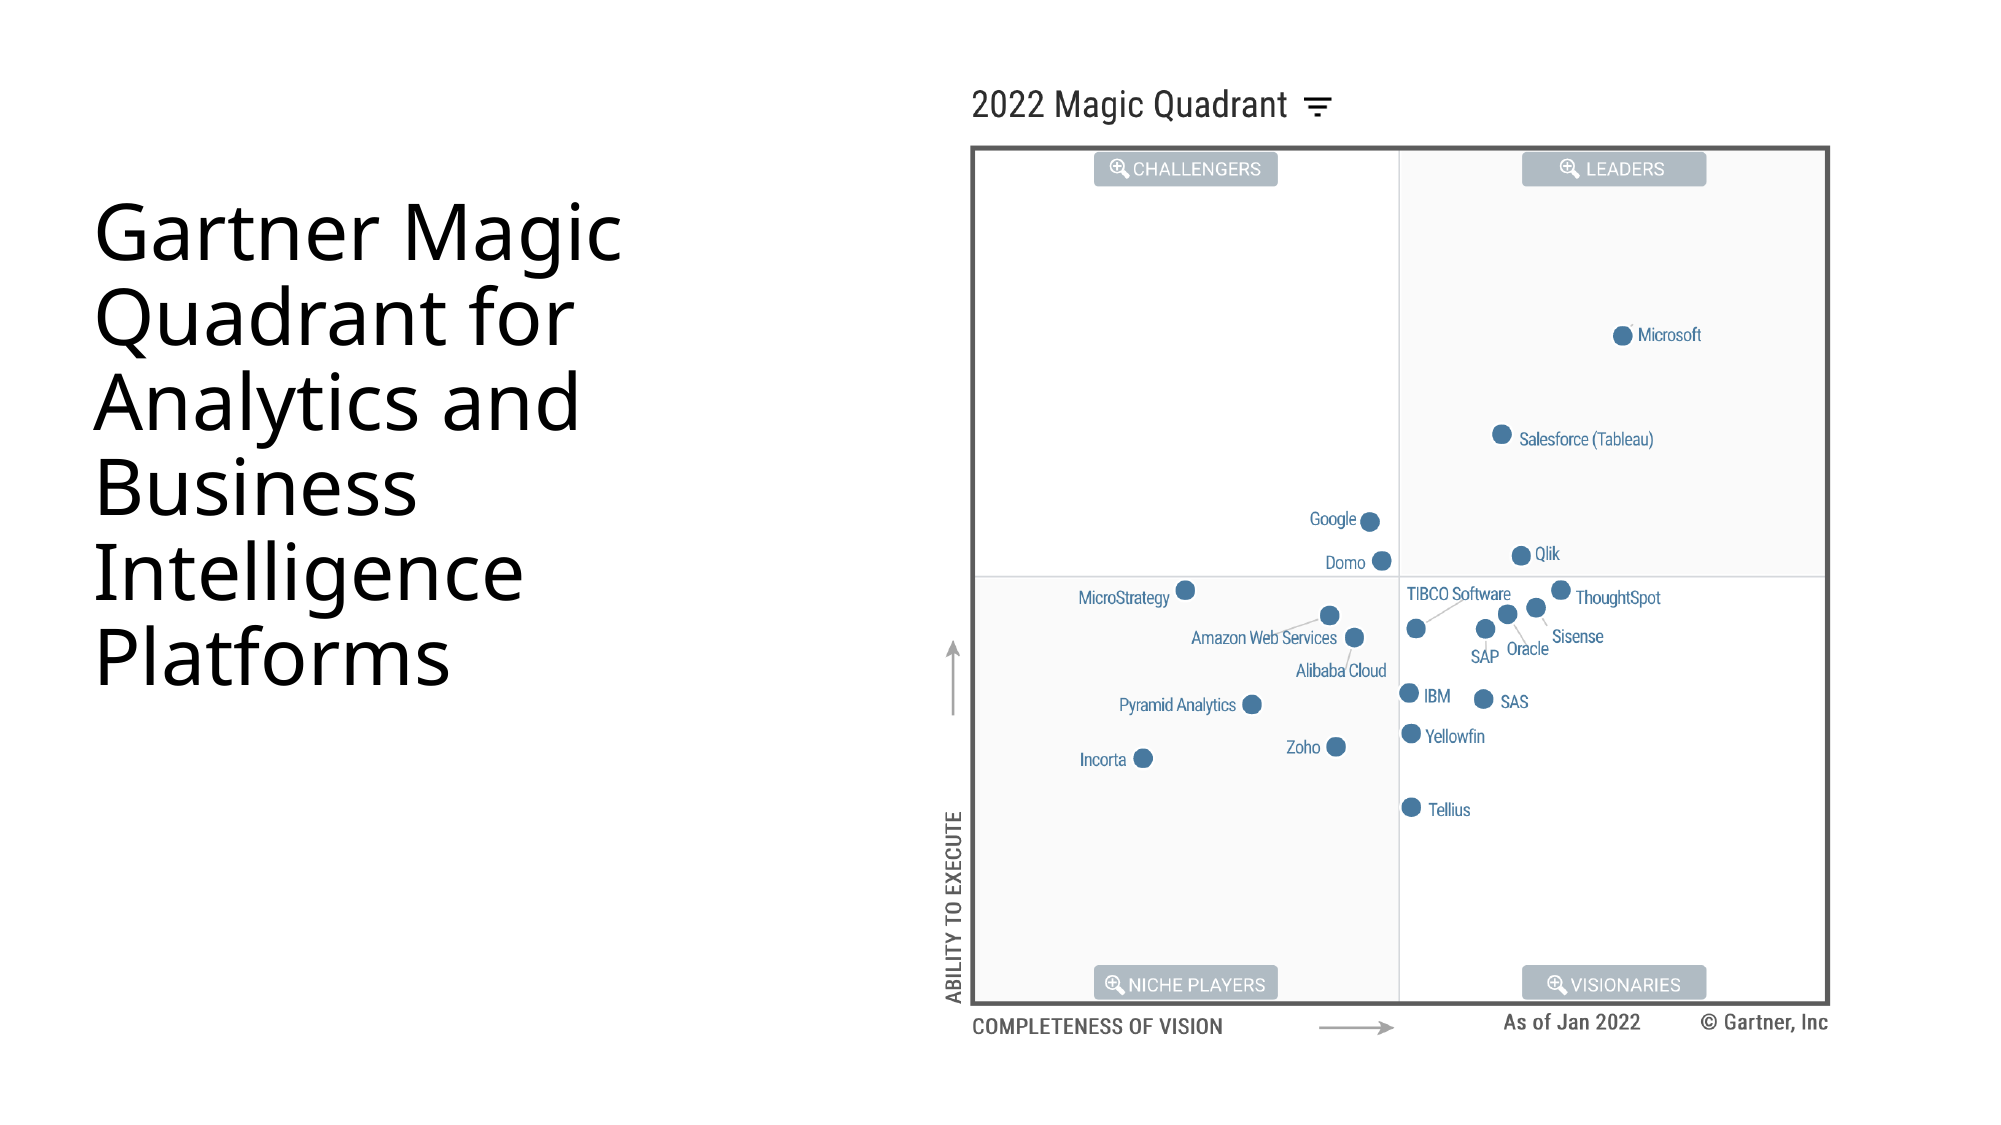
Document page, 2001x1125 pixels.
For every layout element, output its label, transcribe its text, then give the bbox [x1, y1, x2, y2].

picture [930, 73, 1849, 1051]
title Gartner Magic Quadrant for Analytics and Business Intelligence Platforms [78, 184, 739, 710]
